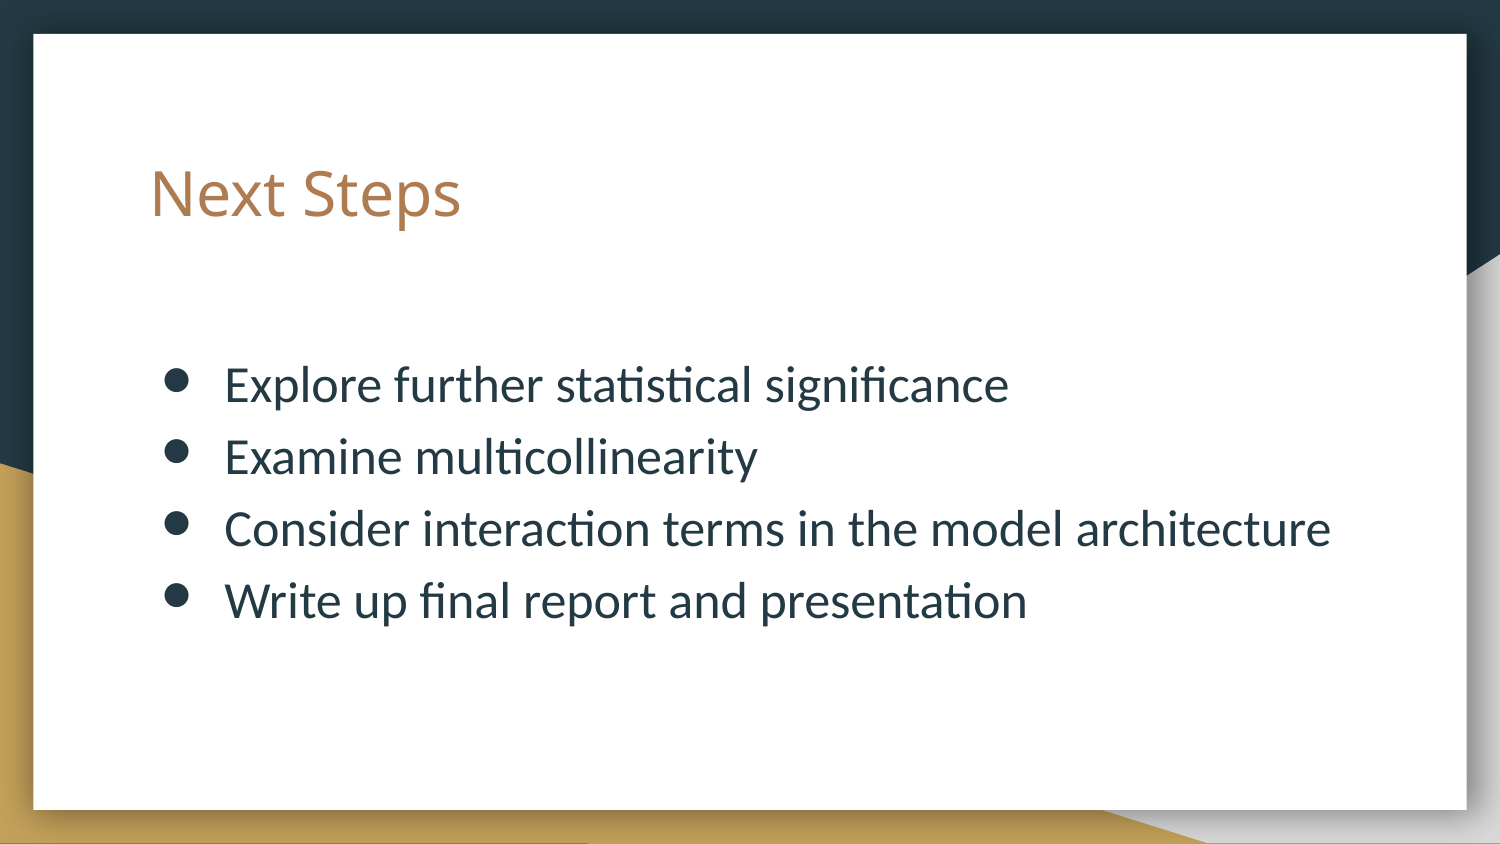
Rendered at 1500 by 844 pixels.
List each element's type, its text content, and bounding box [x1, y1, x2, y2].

list Explore further statistical significance Examine multicollinearity Consider interaction terms in the model architecture Write up final report and presentation [134, 326, 1366, 729]
title Next Steps [134, 138, 1366, 296]
